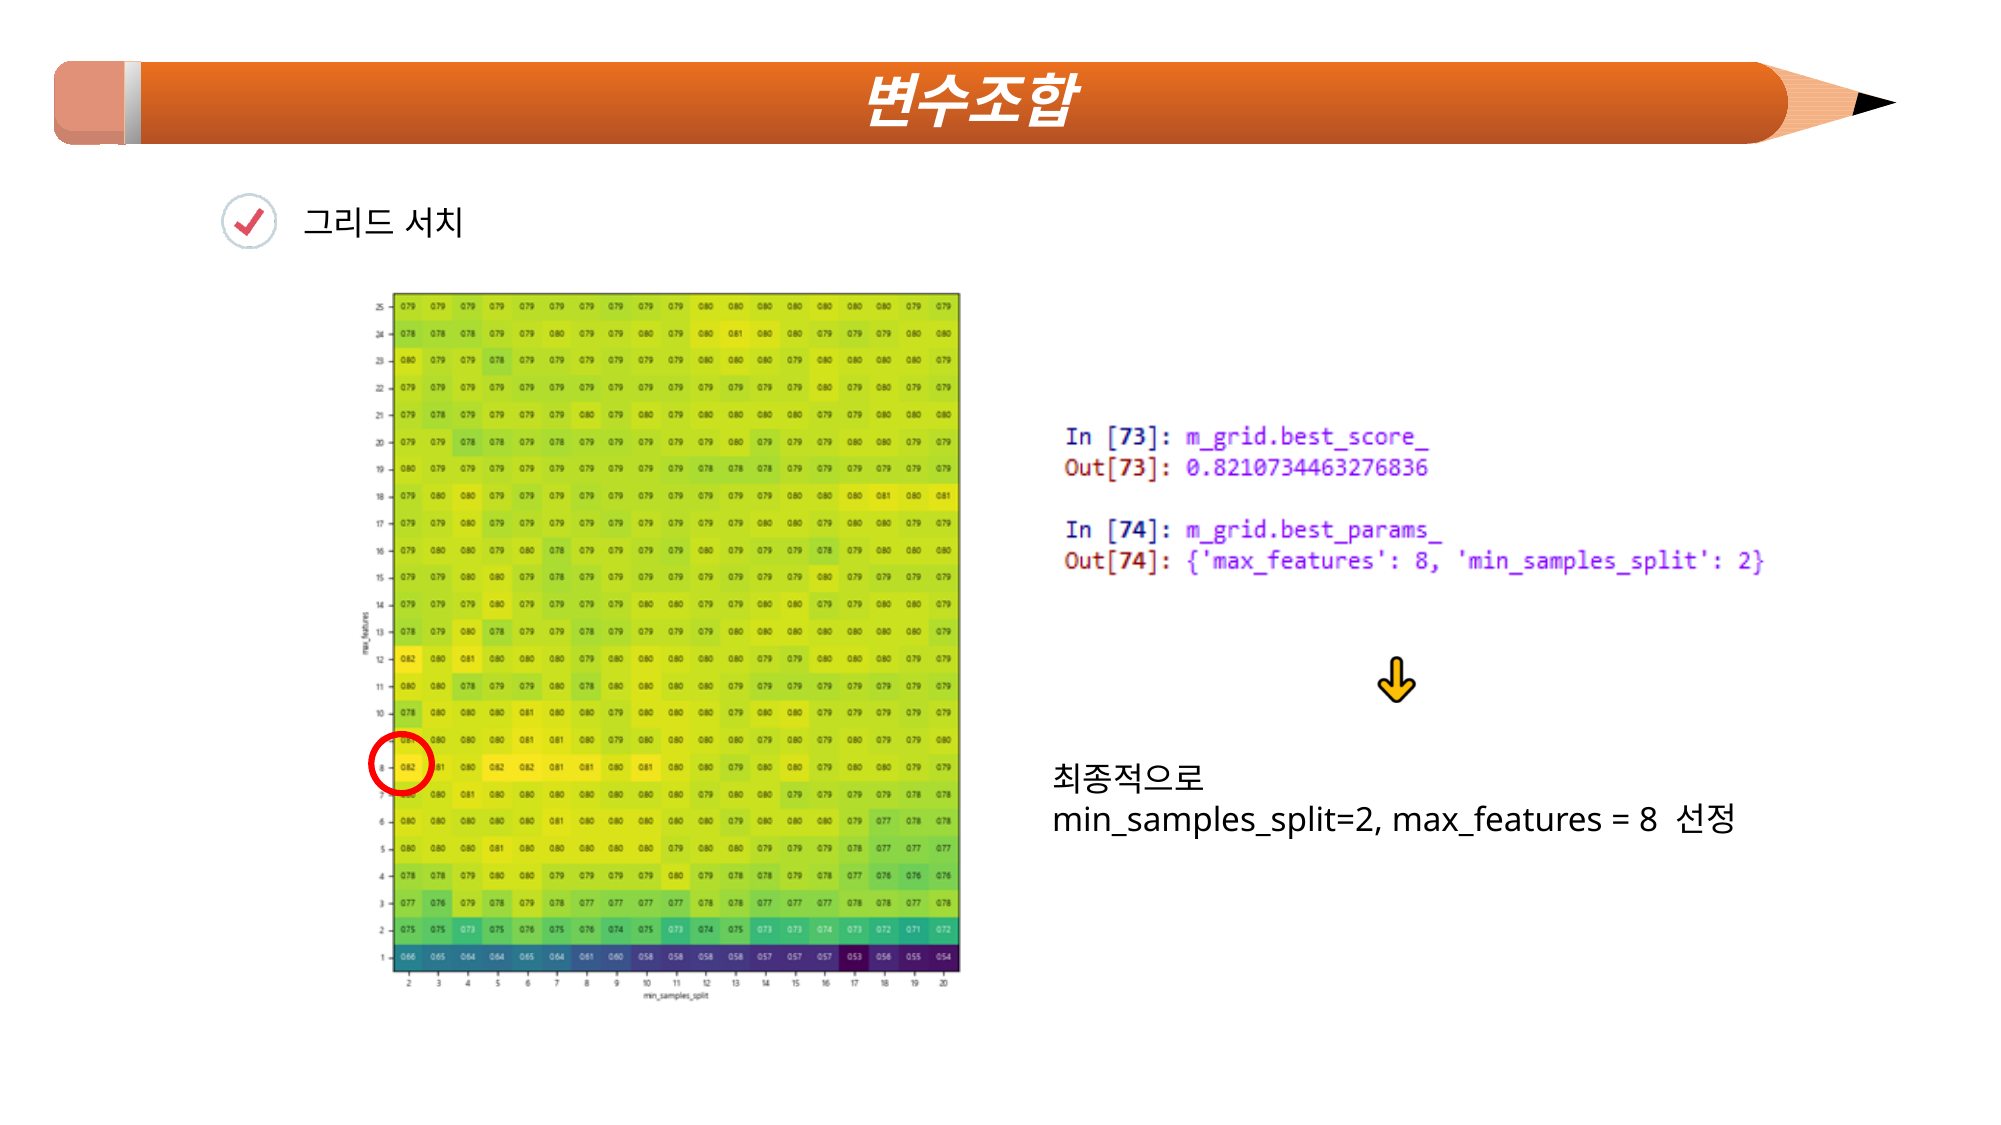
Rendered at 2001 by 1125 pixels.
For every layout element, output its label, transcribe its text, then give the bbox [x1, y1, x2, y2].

picture [344, 277, 978, 1012]
picture [221, 193, 277, 249]
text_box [44, 51, 1896, 171]
title 그리드 서치 [262, 189, 507, 260]
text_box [1037, 414, 1805, 847]
